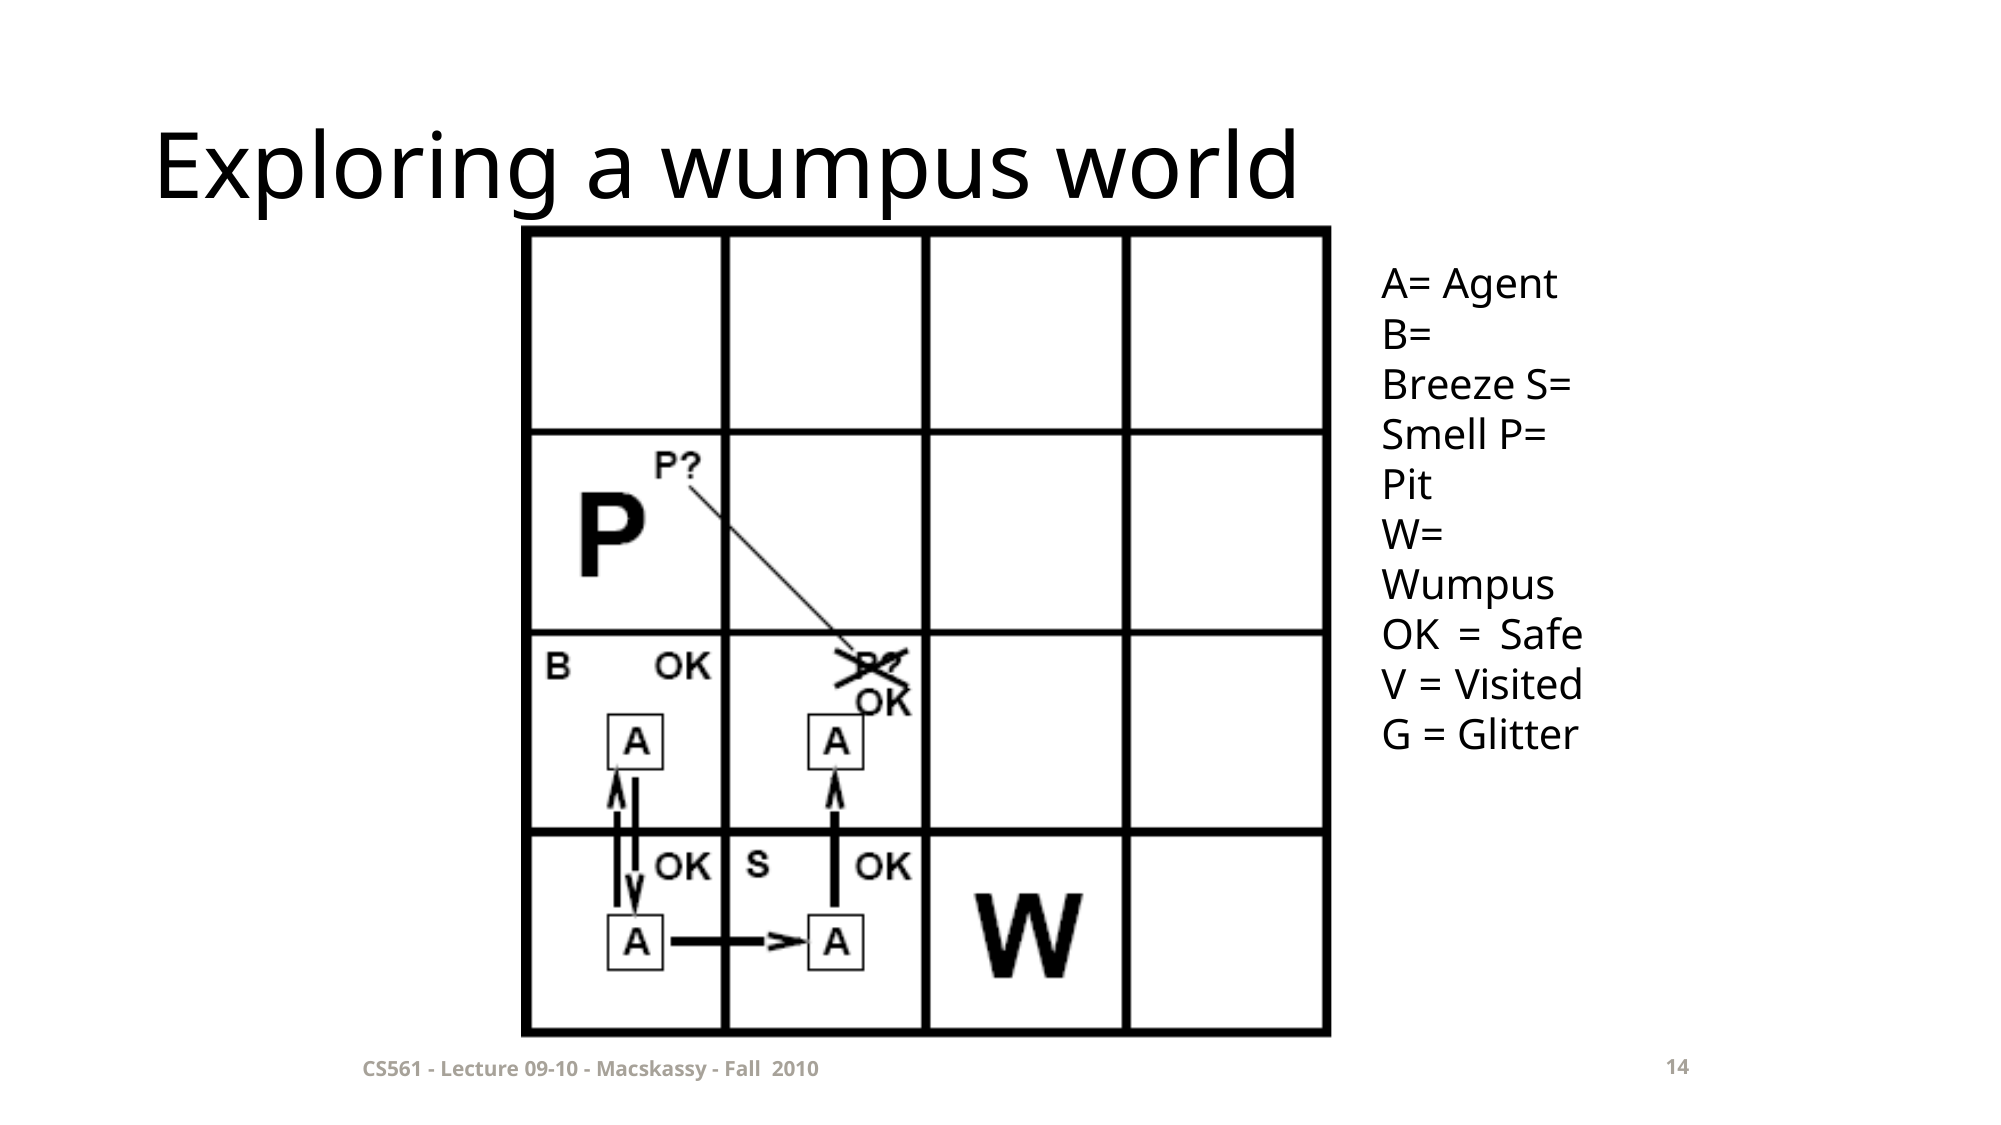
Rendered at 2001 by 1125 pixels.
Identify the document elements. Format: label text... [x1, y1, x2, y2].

footer CS561 - Lecture 09-10 - Macskassy - Fall 2010 [312, 1054, 867, 1082]
text_box [521, 278, 1332, 1040]
text_box A= Agent B= Breeze S= Smell P= Pit W= Wumpus OK = Safe V = Visited G = Glitter [1379, 278, 1625, 659]
slide_number 14 [1650, 1054, 1689, 1082]
title Exploring a wumpus world [137, 59, 1863, 278]
